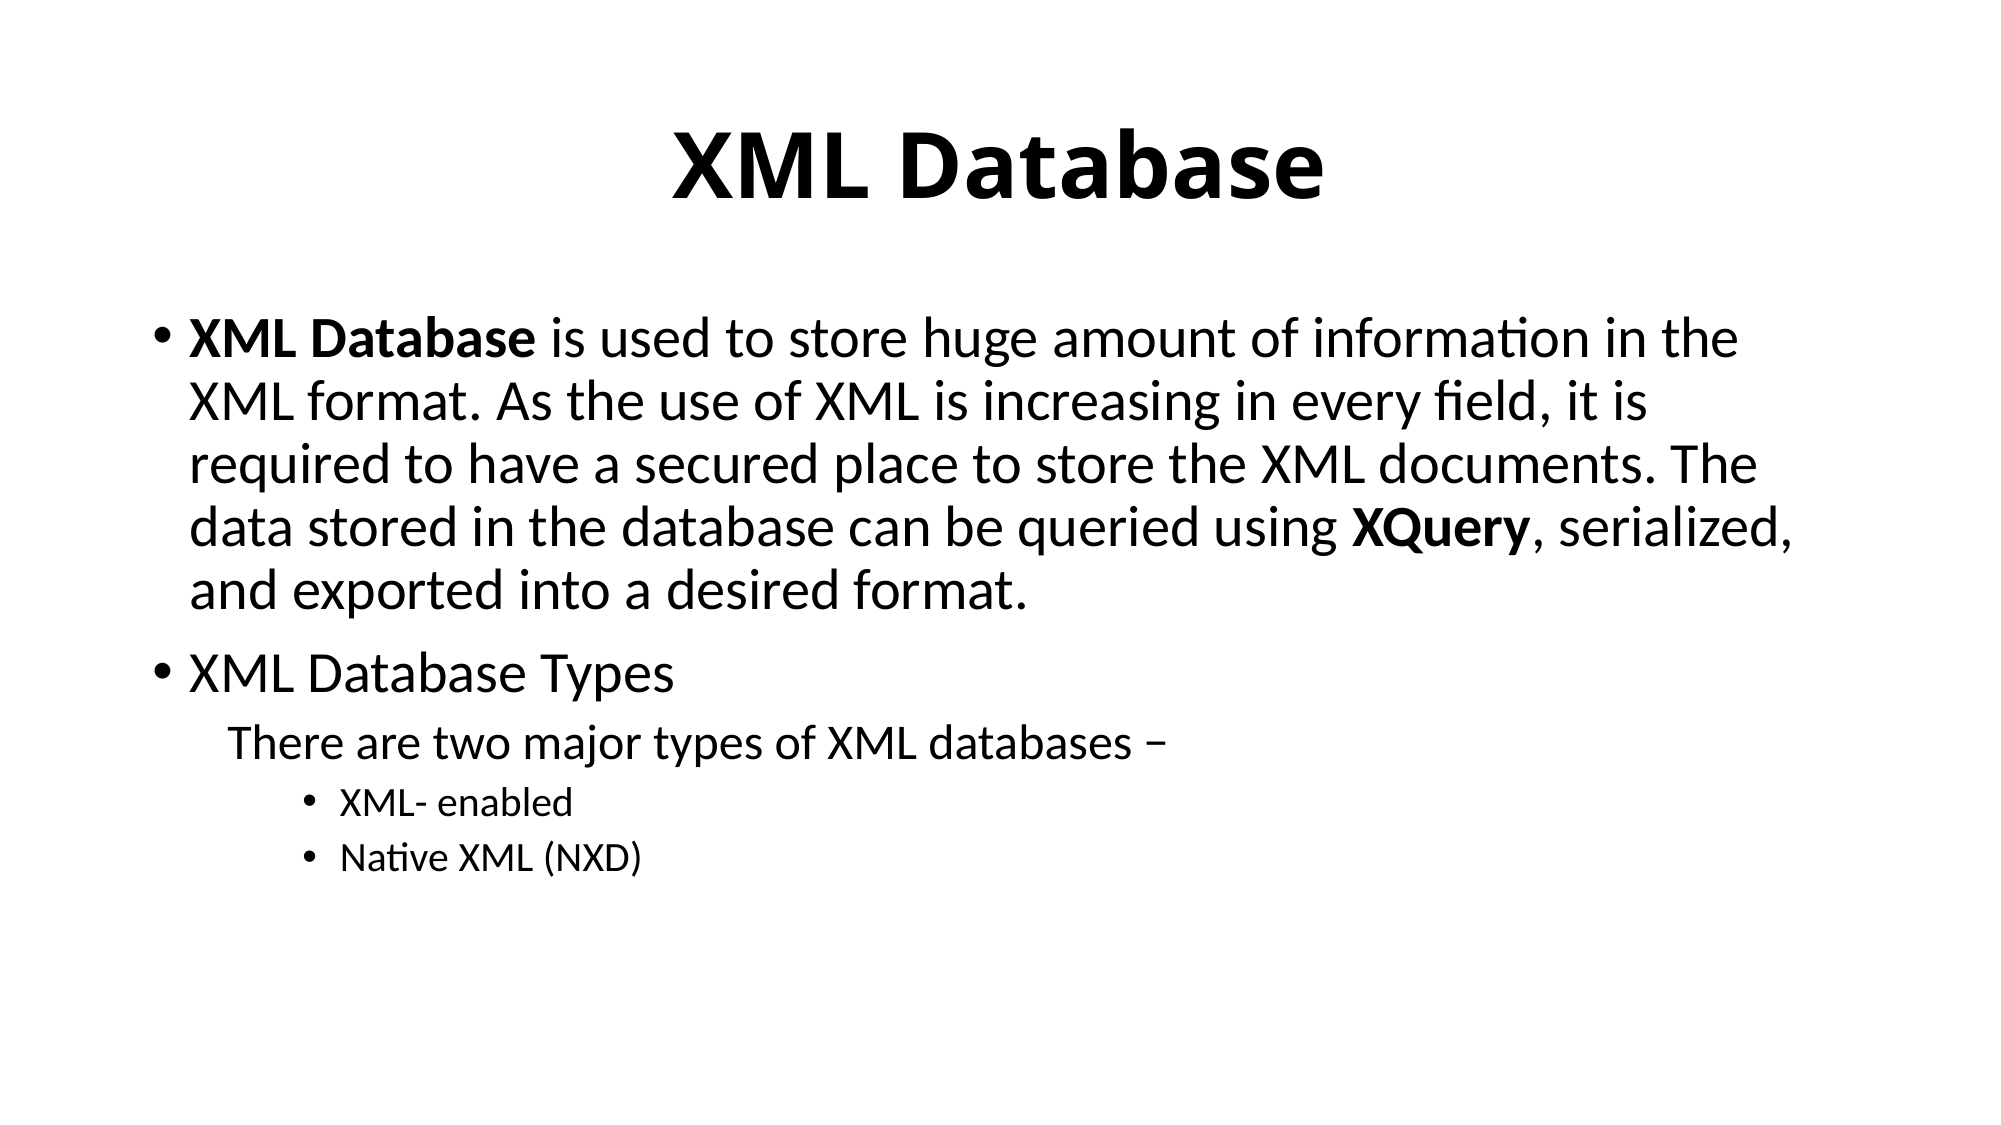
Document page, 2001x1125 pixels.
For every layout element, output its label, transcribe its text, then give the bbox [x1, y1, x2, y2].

list XML Database is used to store huge amount of information in the XML format. As the use of XML is increasing in every field, it is required to have a secured place to store the XML documents. The data stored in the database can be queried using XQuery, serialized, and exported into a desired format. XML Database Types There are two major types of XML databases − XML- enabled Native XML (NXD) [137, 299, 1863, 1014]
title XML Database [137, 59, 1863, 278]
